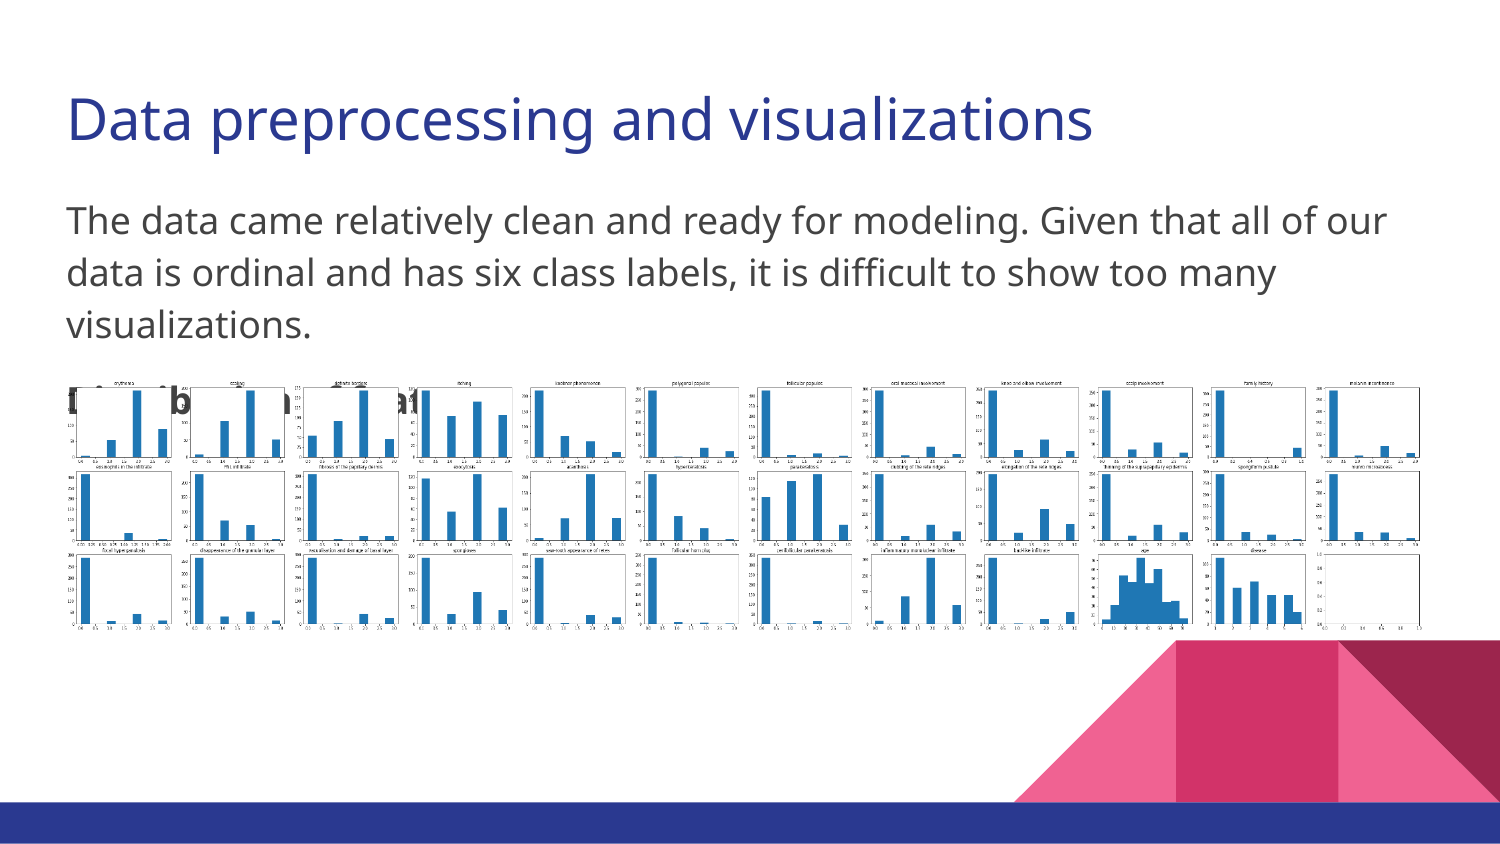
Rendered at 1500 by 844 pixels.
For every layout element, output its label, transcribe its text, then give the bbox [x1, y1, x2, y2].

list The data came relatively clean and ready for modeling. Given that all of our data is ordinal and has six class labels, it is difficult to show too many visualizations. Distribution of features [51, 175, 1449, 698]
title Data preprocessing and visualizations [51, 67, 1449, 167]
picture [65, 378, 1424, 633]
